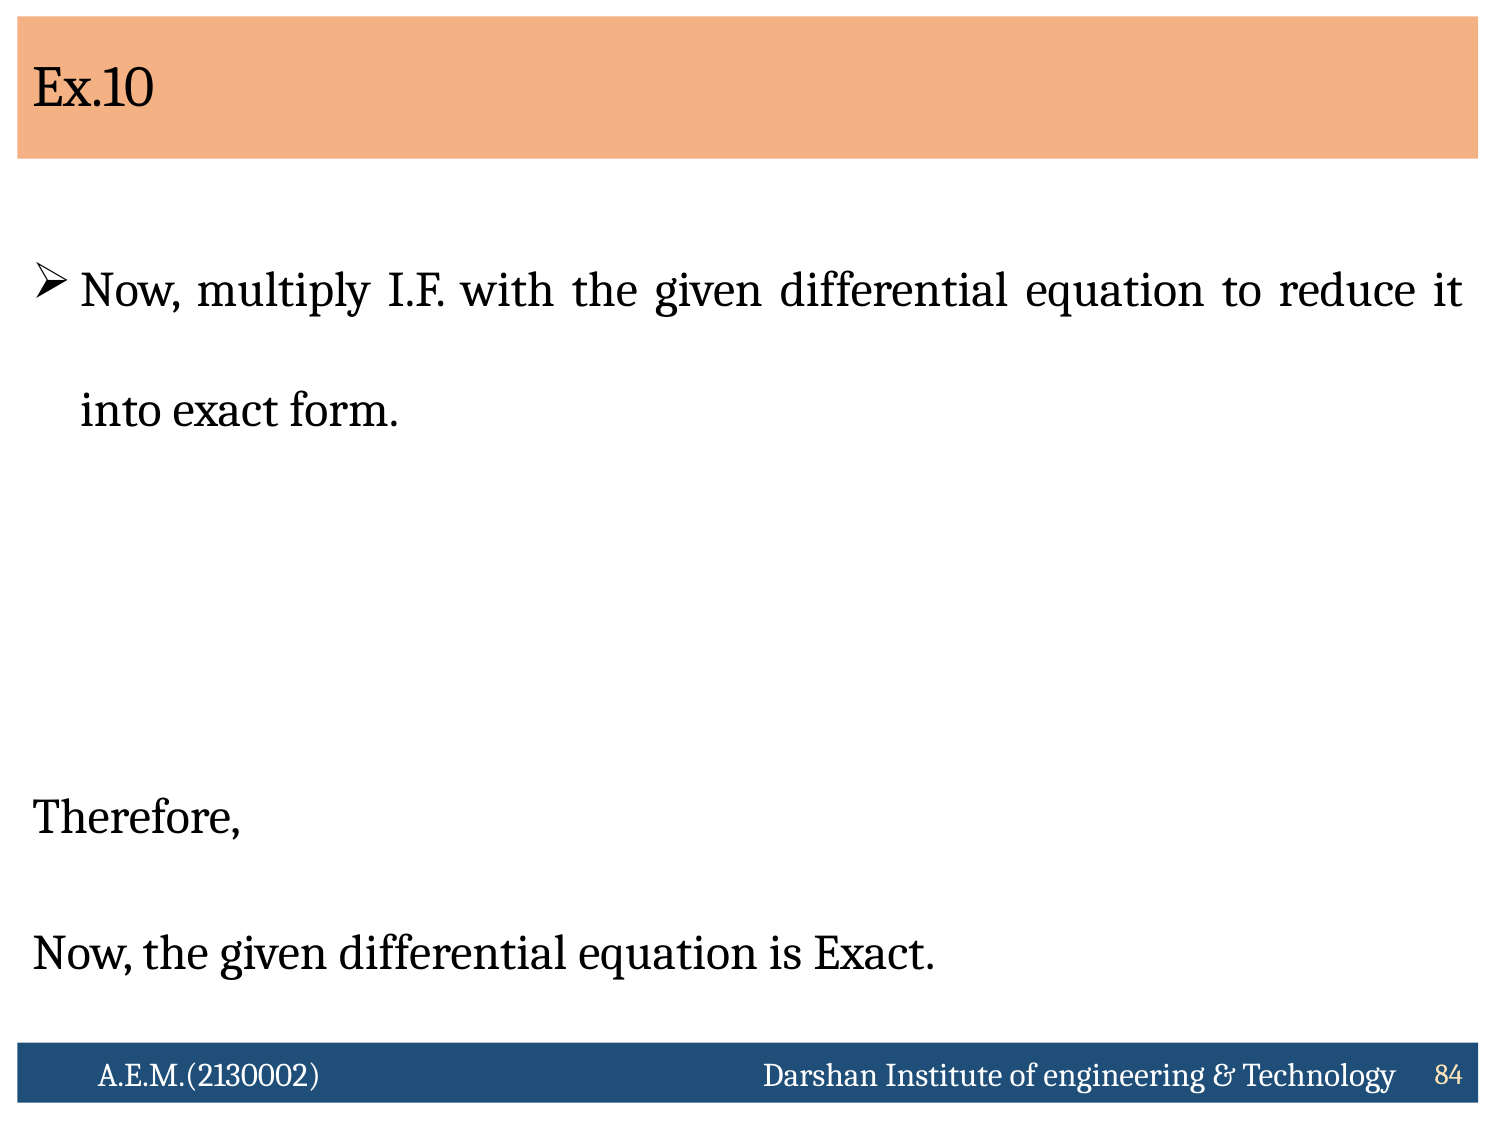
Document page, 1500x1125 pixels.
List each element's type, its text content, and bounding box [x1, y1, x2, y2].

slide_number 84 [1393, 1042, 1479, 1103]
footer A.E.M.(2130002) Darshan Institute of engineering & Technology [17, 1042, 1393, 1103]
